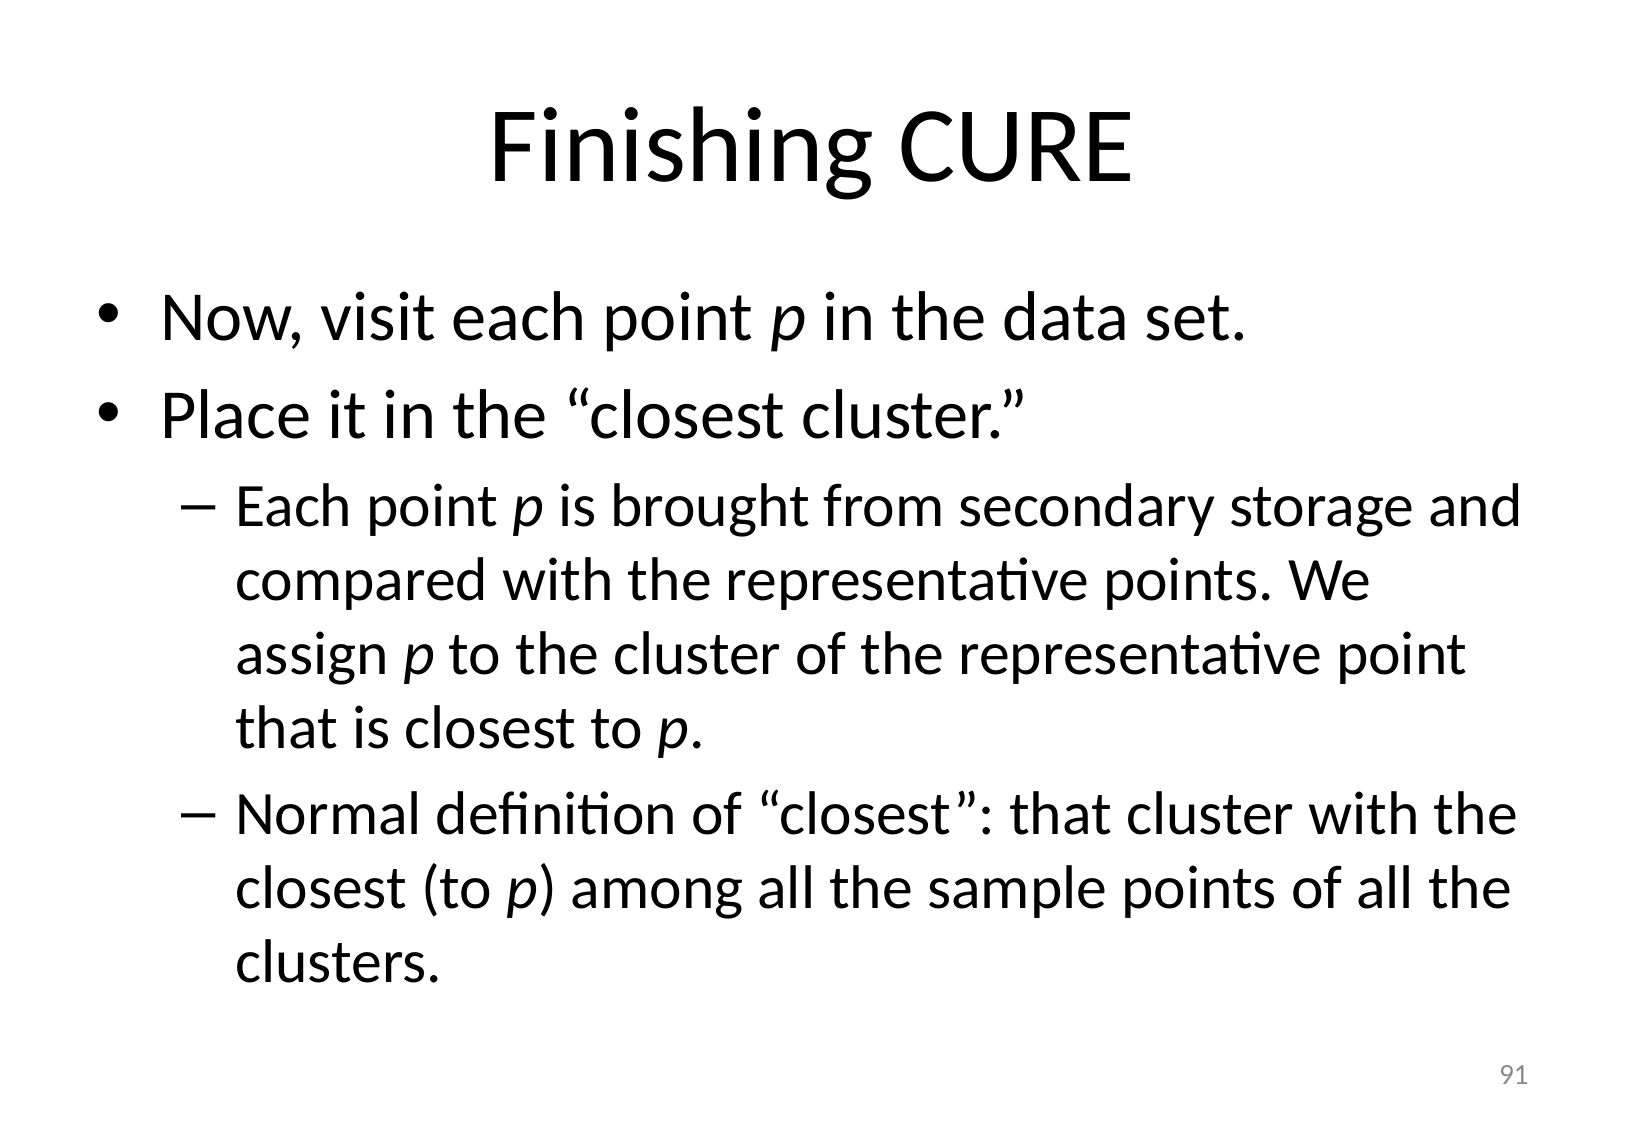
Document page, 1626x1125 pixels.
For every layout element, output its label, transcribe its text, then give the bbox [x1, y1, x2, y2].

slide_number 91 [1164, 1042, 1544, 1103]
list Now, visit each point p in the data set. Place it in the “closest cluster.” Each point p is brought from secondary storage and compared with the representative points. We assign p to the cluster of the representative point that is closest to p. Normal definition of “closest”: that cluster with the closest (to p) among all the sample points of all the clusters. [81, 262, 1544, 1005]
title Finishing CURE [81, 45, 1544, 233]
